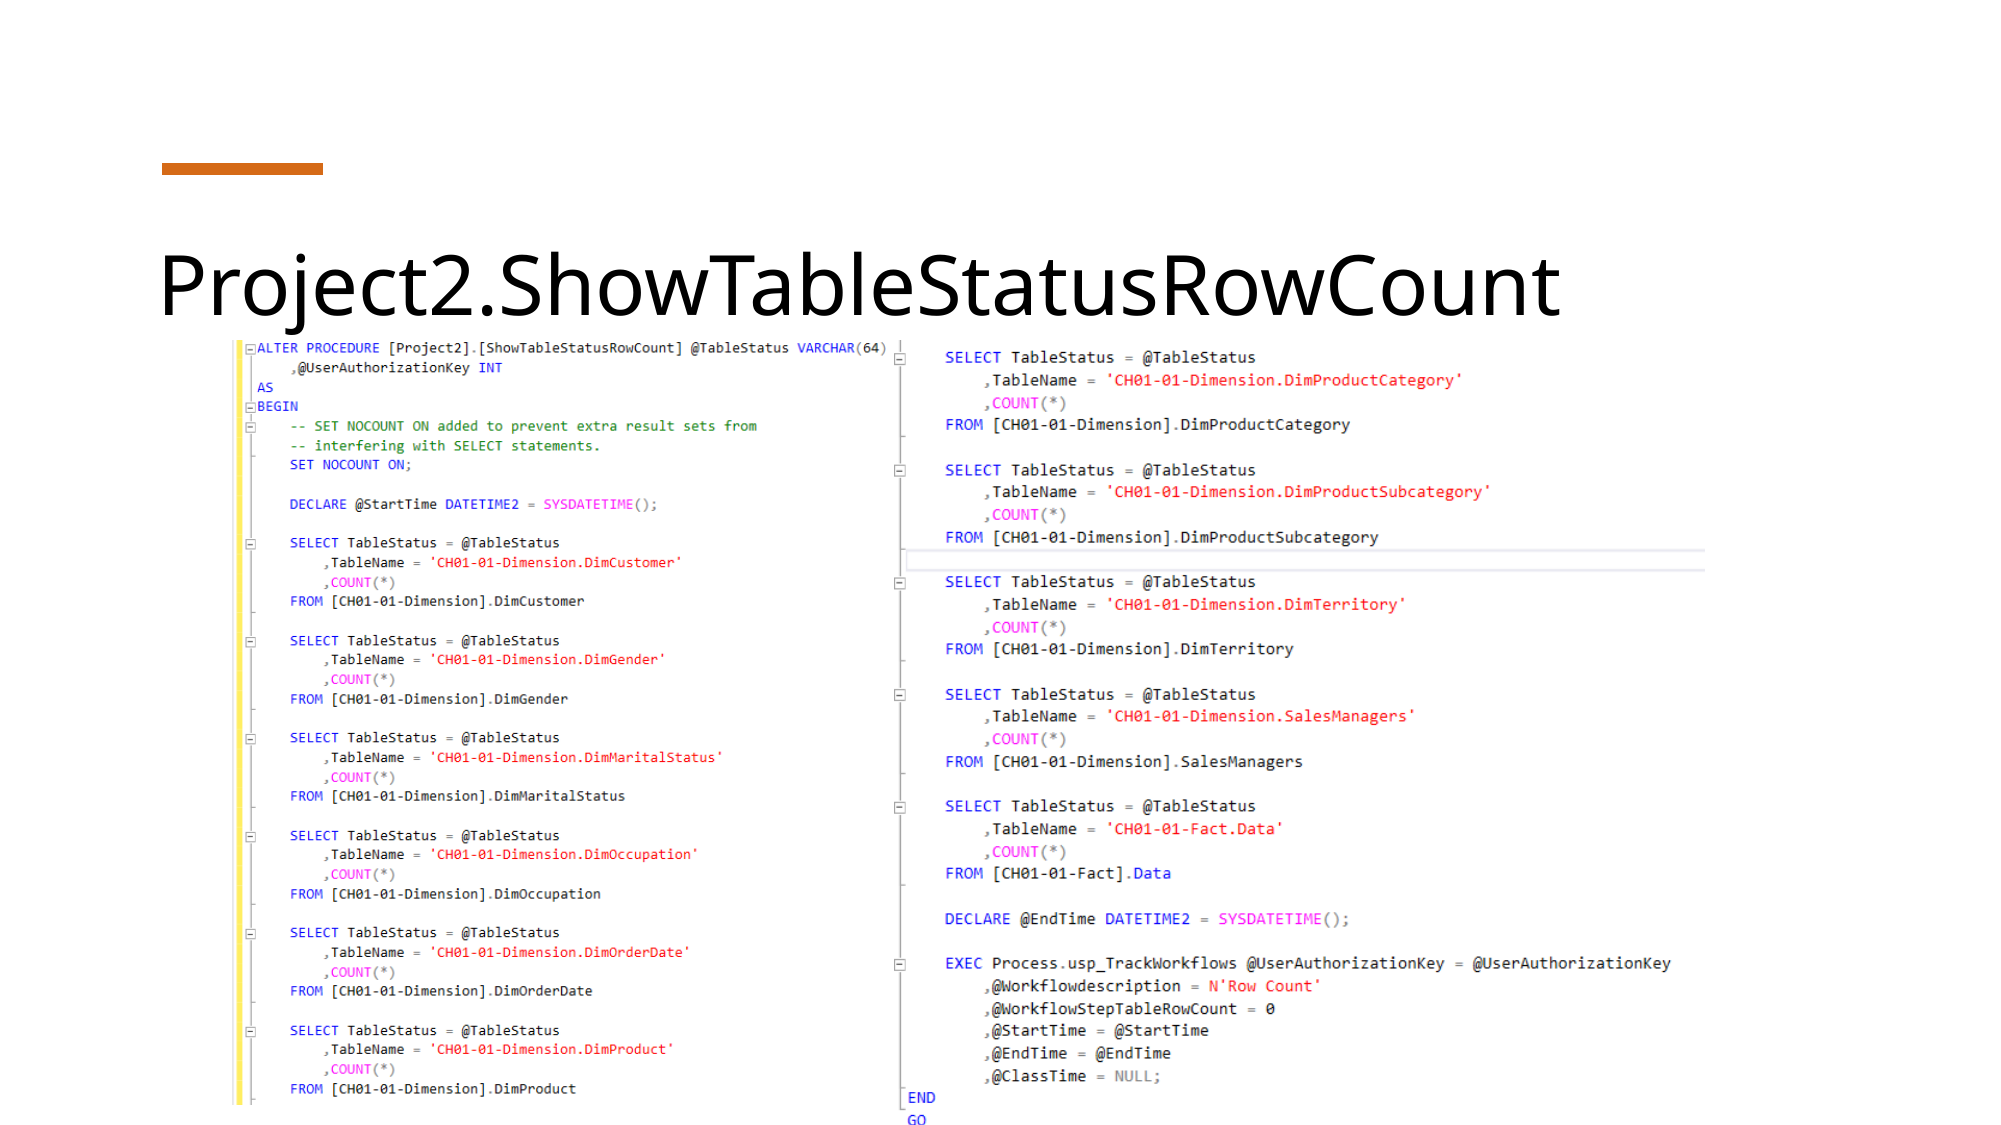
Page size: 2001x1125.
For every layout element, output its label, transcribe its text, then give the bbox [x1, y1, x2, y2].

picture [894, 340, 1705, 1125]
picture [231, 340, 887, 1105]
title Project2.ShowTableStatusRowCount [149, 224, 1851, 442]
